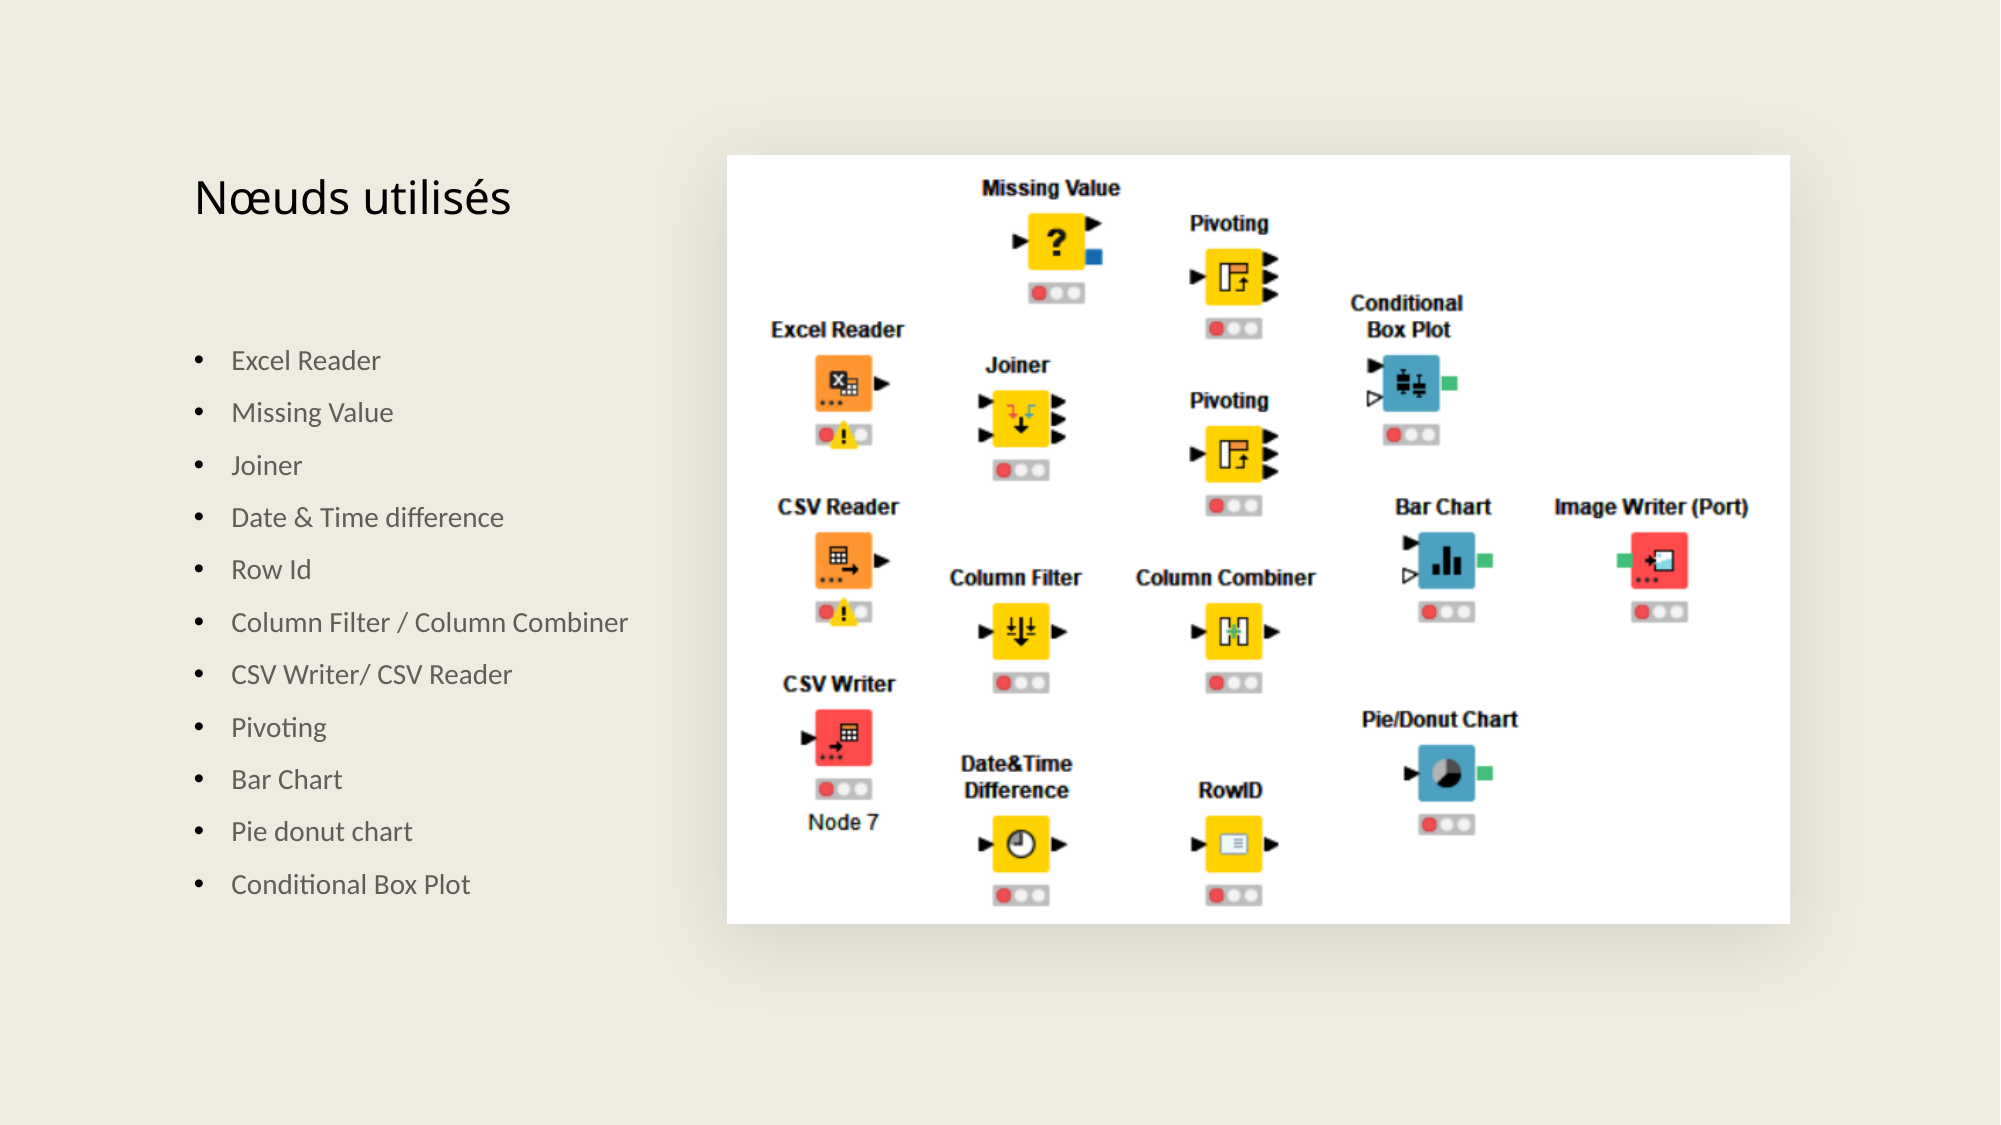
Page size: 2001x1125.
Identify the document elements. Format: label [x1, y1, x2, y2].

list [727, 155, 1791, 924]
text_box [0, 0, 2000, 1125]
